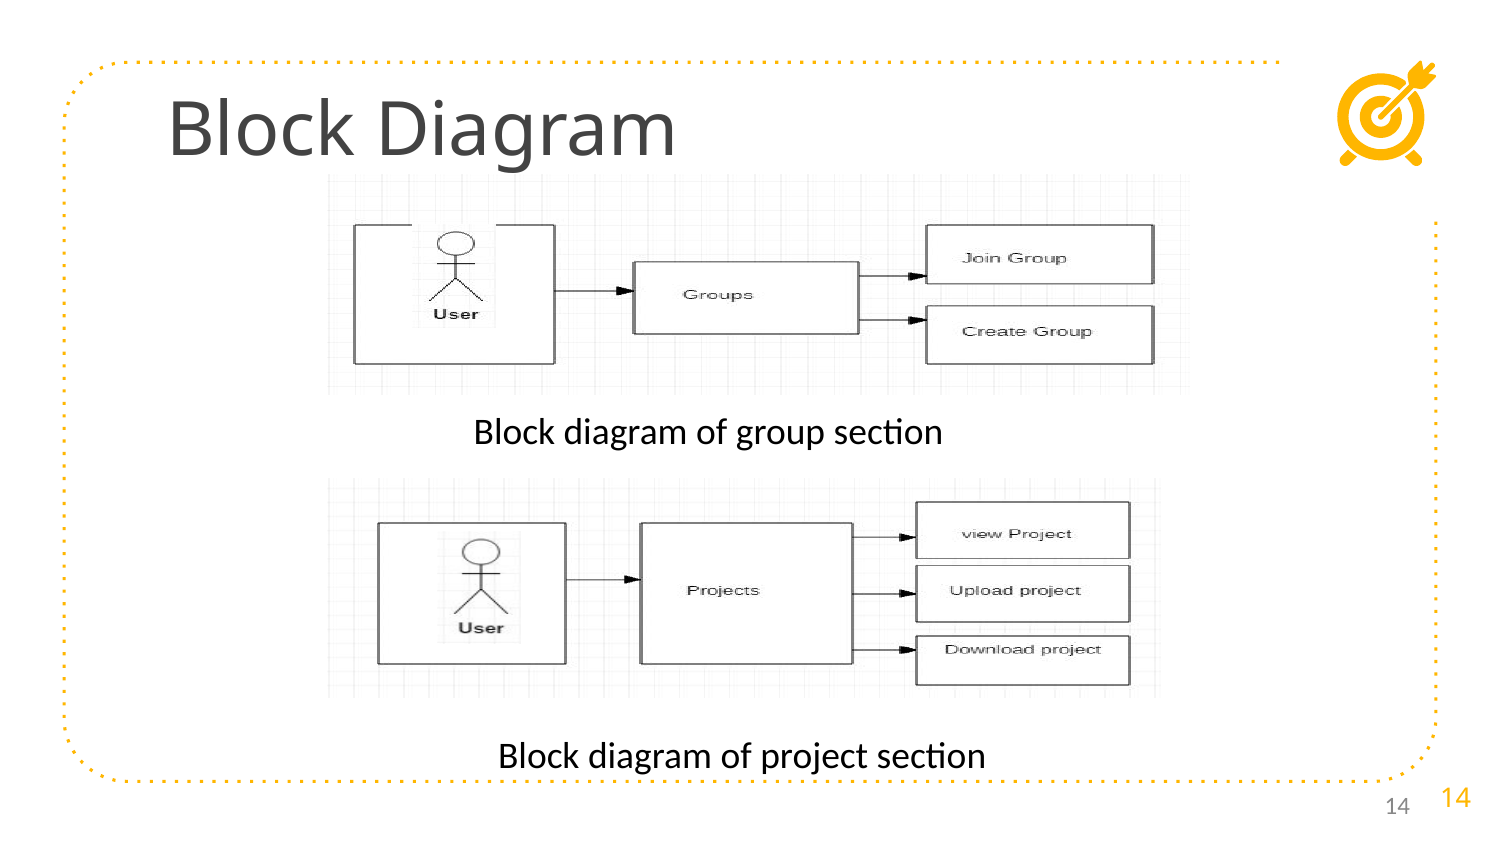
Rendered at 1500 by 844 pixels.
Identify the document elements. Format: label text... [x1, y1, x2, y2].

text_box Block diagram of project section [483, 724, 1196, 770]
picture [327, 174, 1191, 395]
slide_number 14 [1411, 753, 1500, 844]
text_box Block diagram of group section [458, 403, 1076, 476]
picture [327, 477, 1161, 698]
title Block Diagram [151, 65, 941, 191]
slide_number 14 [1074, 782, 1425, 827]
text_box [1337, 60, 1437, 167]
